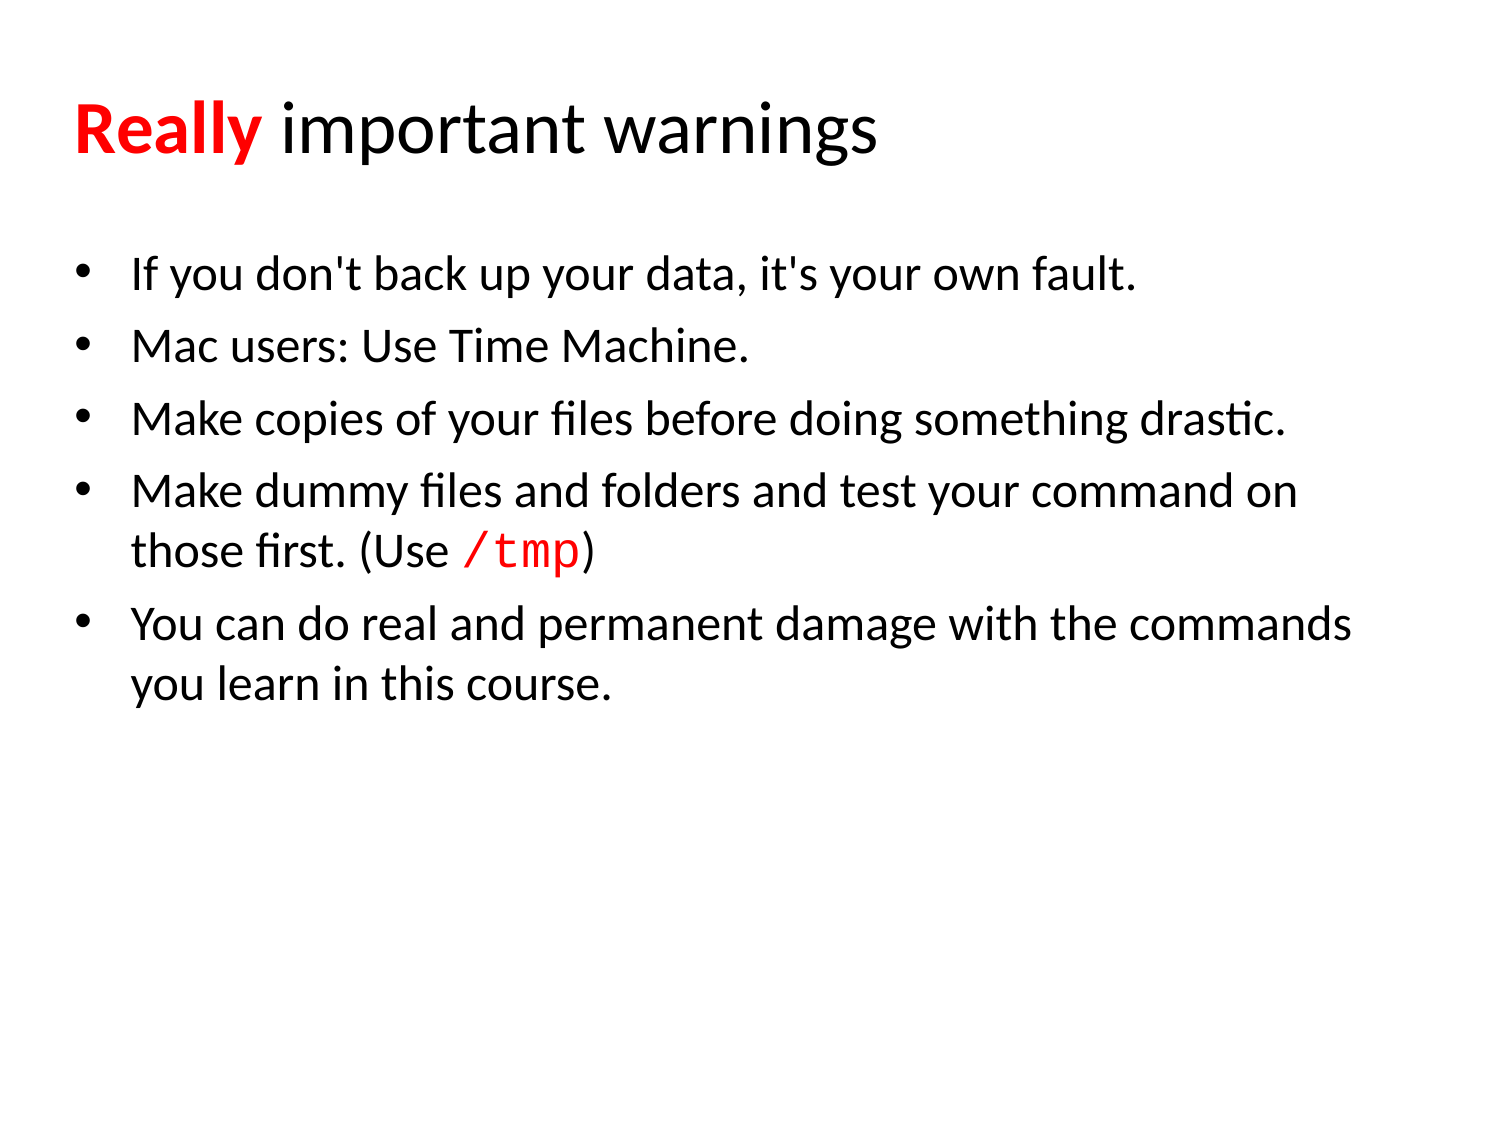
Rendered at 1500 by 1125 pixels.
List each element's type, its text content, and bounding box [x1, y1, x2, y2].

title Really important warnings [59, 53, 1444, 195]
text_box If you don't back up your data, it's your own fault. Mac users: Use Time Machine. Make copies of your files before doing something drastic. Make dummy files and folders and test your command on those first. (Use /tmp) You can do real and permanent damage with the commands you learn in this course. [22, 233, 1433, 718]
